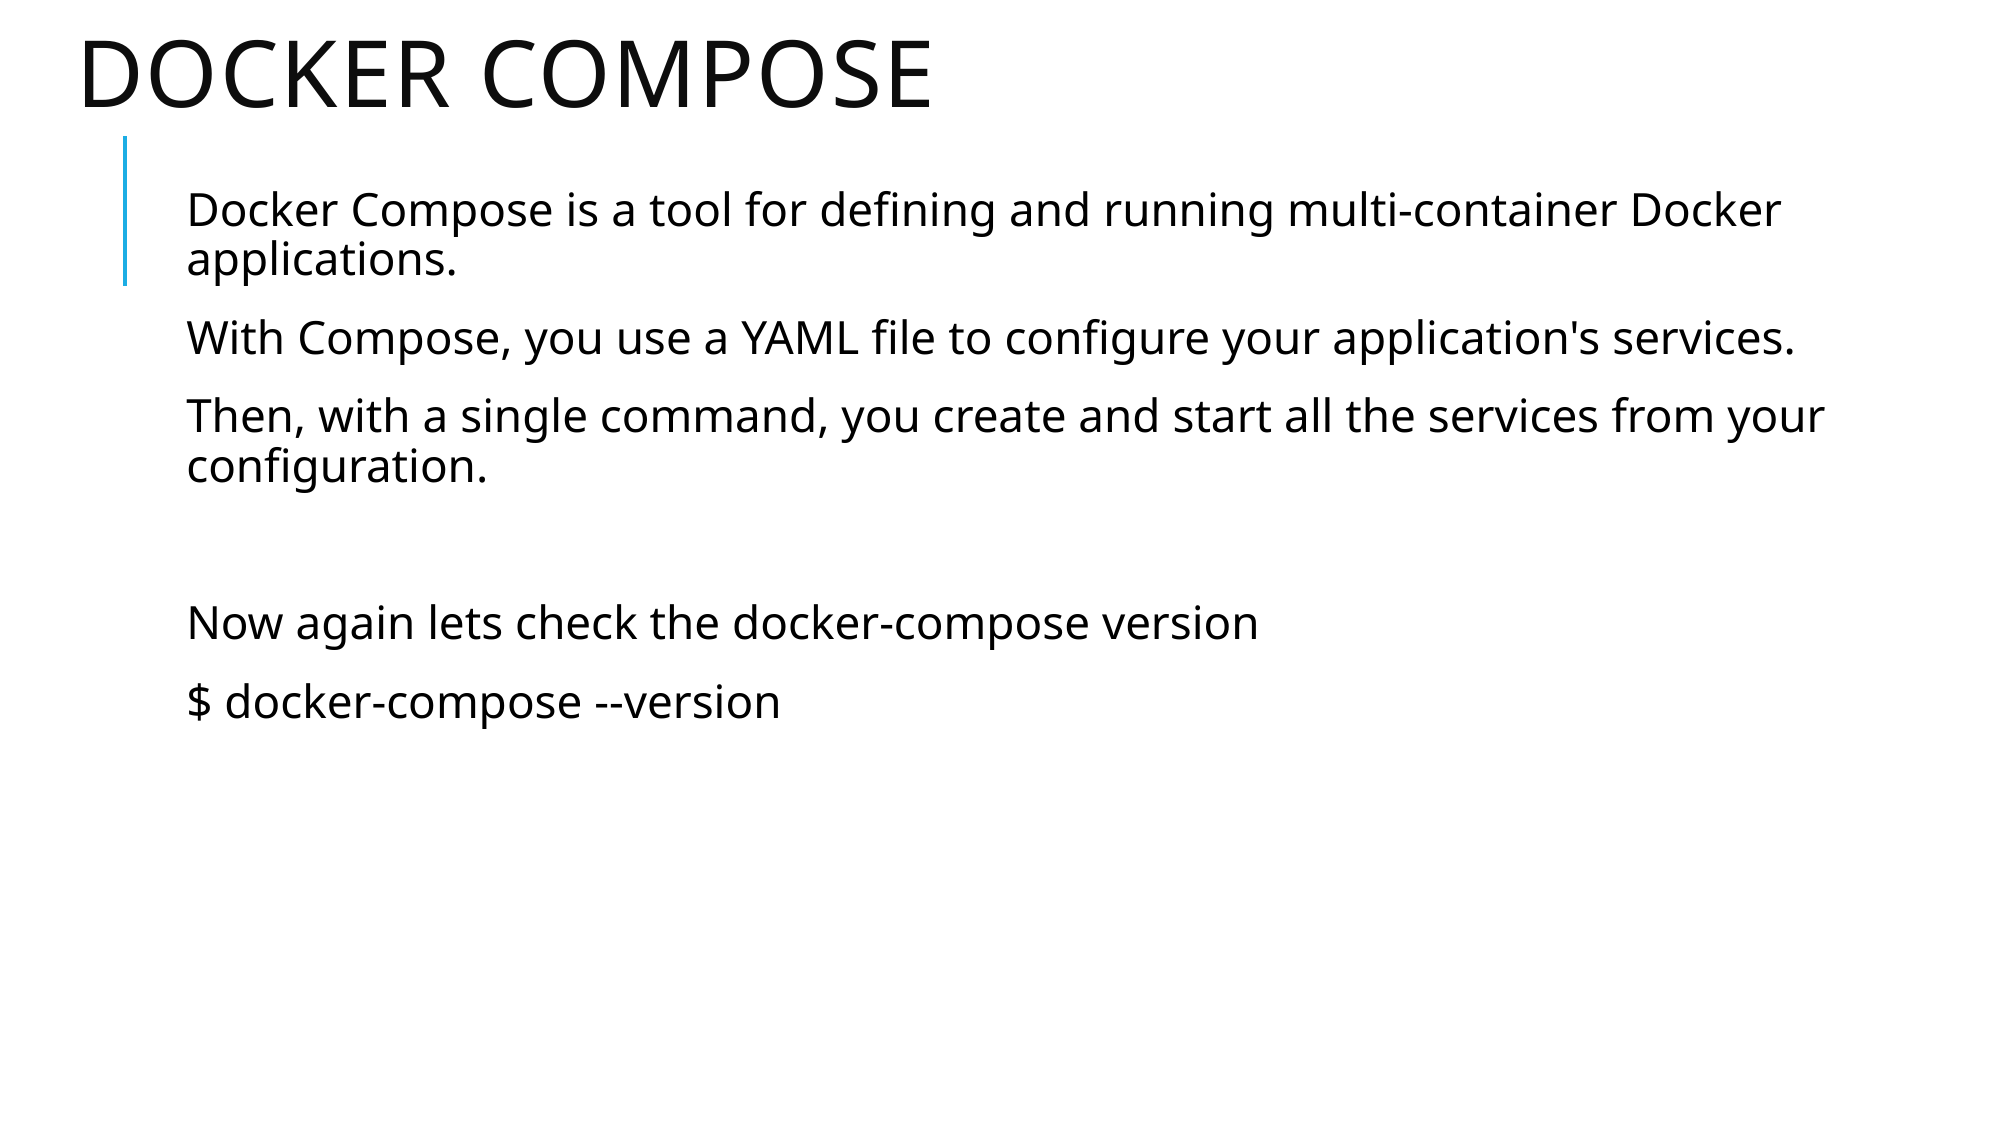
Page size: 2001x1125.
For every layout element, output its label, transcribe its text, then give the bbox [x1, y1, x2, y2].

list Docker Compose is a tool for defining and running multi-container Docker applications. With Compose, you use a YAML file to configure your application's services. Then, with a single command, you create and start all the services from your configuration. Now again lets check the docker-compose version $ docker-compose --version [163, 179, 1849, 1082]
title Docker compose [61, 28, 2000, 134]
